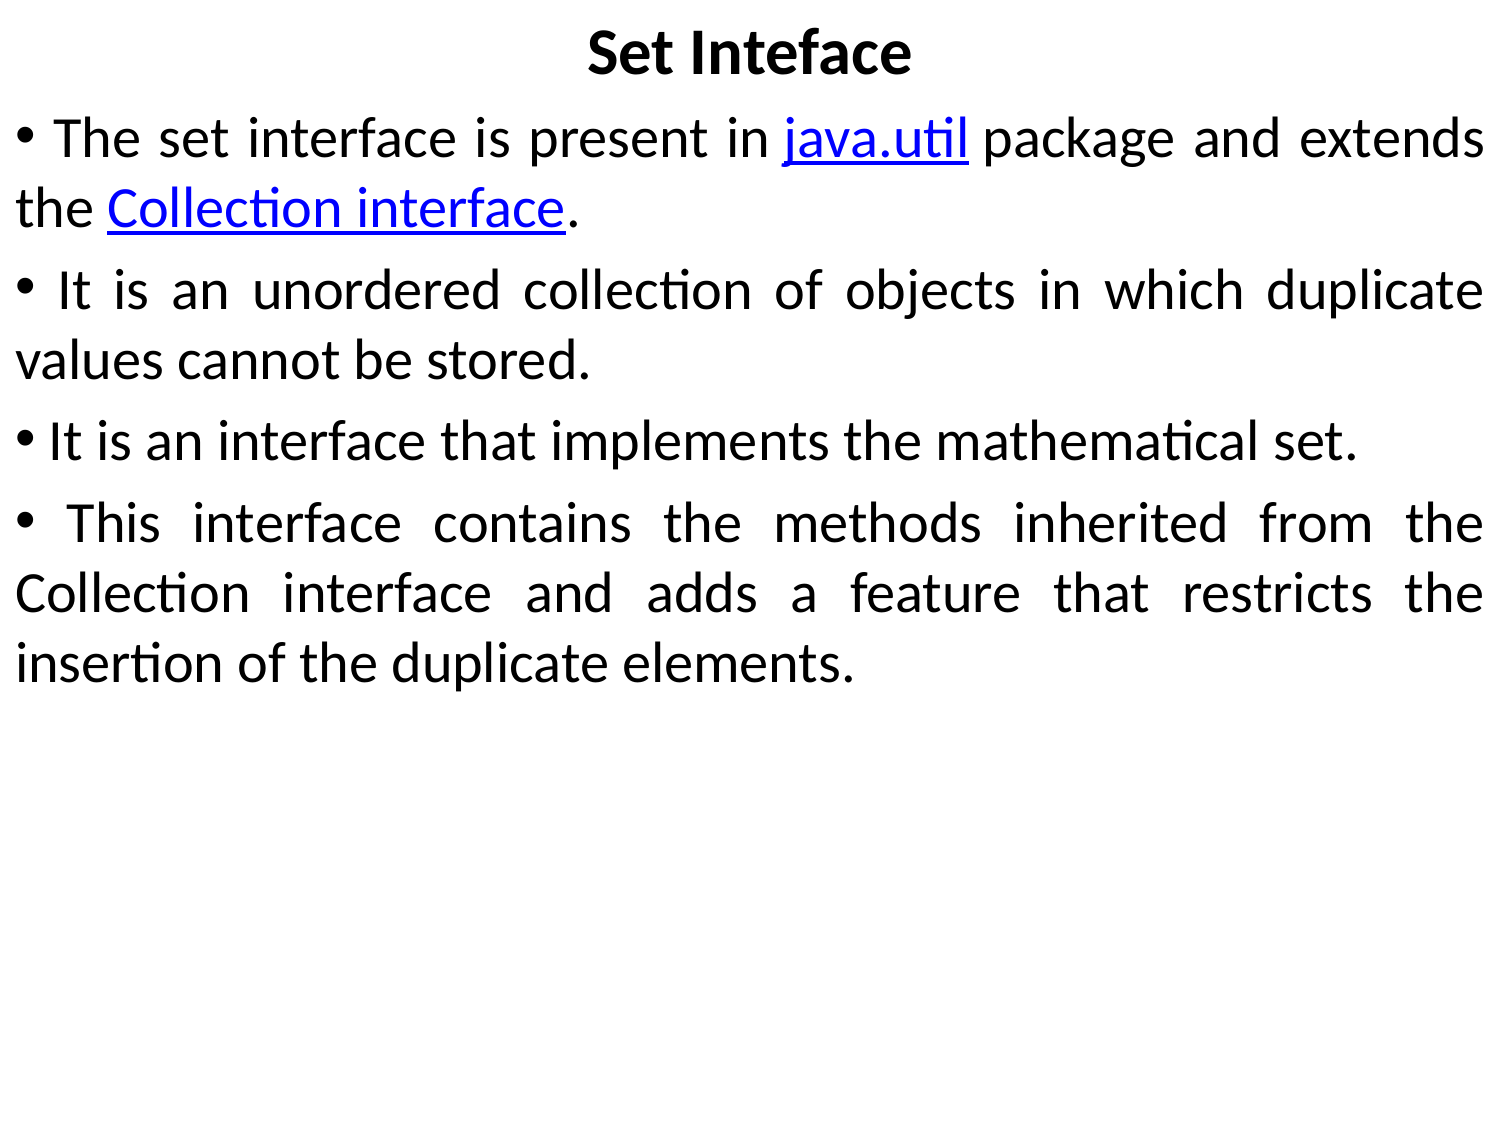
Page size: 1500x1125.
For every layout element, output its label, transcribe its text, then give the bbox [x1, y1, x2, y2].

subtitle Set Inteface The set interface is present in java.util package and extends the Collection interface. It is an unordered collection of objects in which duplicate values cannot be stored. It is an interface that implements the mathematical set. This interface contains the methods inherited from the Collection interface and adds a feature that restricts the insertion of the duplicate elements. [0, 0, 1500, 1125]
